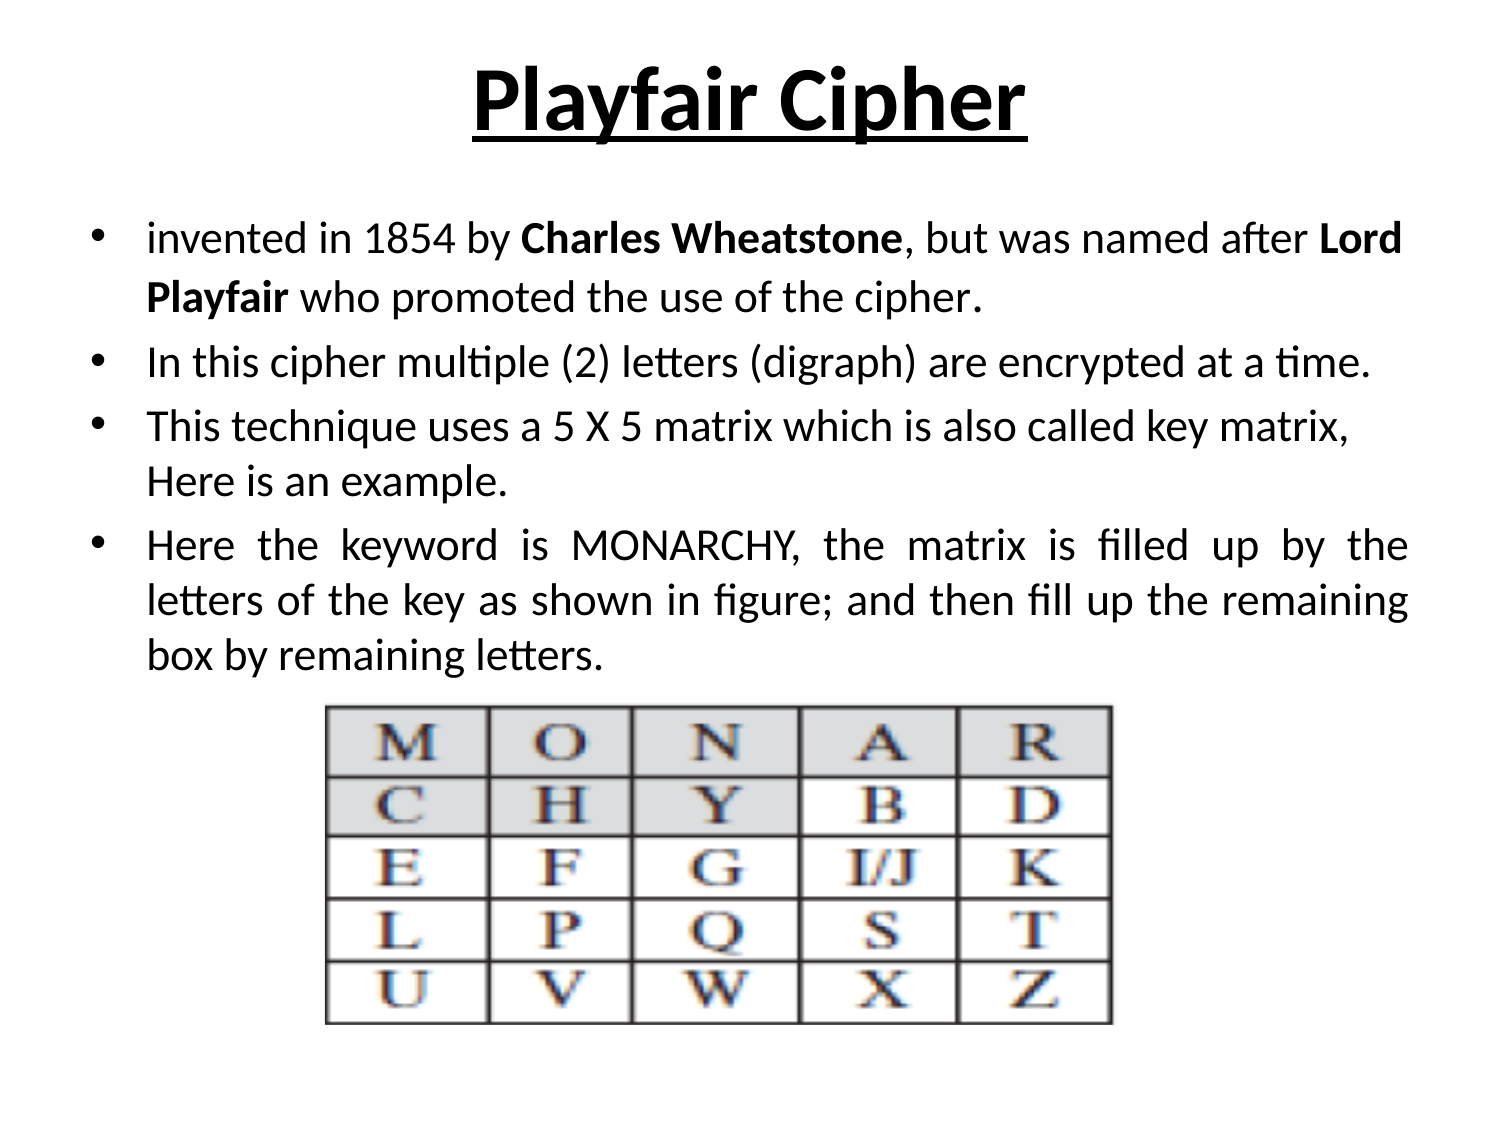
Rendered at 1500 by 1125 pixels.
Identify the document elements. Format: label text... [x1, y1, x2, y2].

list invented in 1854 by Charles Wheatstone, but was named after Lord Playfair who promoted the use of the cipher. In this cipher multiple (2) letters (digraph) are encrypted at a time. This technique uses a 5 X 5 matrix which is also called key matrix, Here is an example. Here the keyword is MONARCHY, the matrix is filled up by the letters of the key as shown in figure; and then fill up the remaining box by remaining letters. [75, 200, 1425, 1005]
title Playfair Cipher [75, 0, 1425, 188]
picture [324, 699, 1126, 1026]
